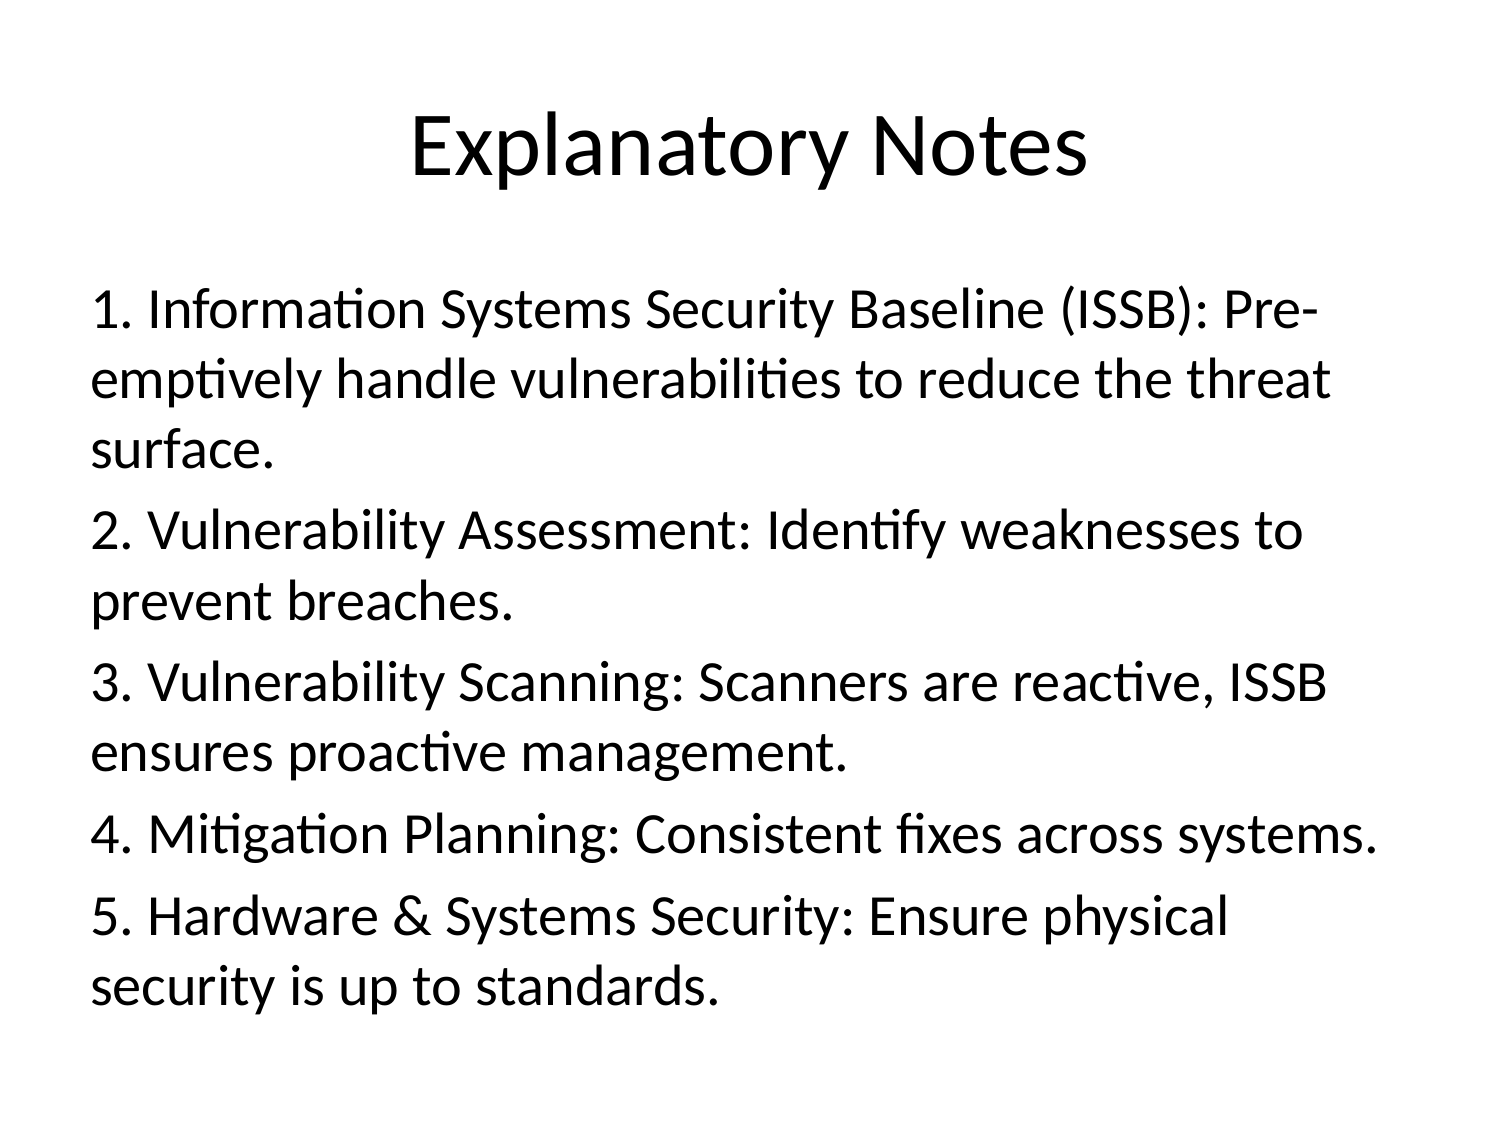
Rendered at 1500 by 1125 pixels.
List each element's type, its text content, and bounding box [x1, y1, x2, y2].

title Explanatory Notes [75, 45, 1425, 233]
list 1. Information Systems Security Baseline (ISSB): Pre-emptively handle vulnerabilities to reduce the threat surface. 2. Vulnerability Assessment: Identify weaknesses to prevent breaches. 3. Vulnerability Scanning: Scanners are reactive, ISSB ensures proactive management. 4. Mitigation Planning: Consistent fixes across systems. 5. Hardware & Systems Security: Ensure physical security is up to standards. [75, 262, 1425, 1005]
